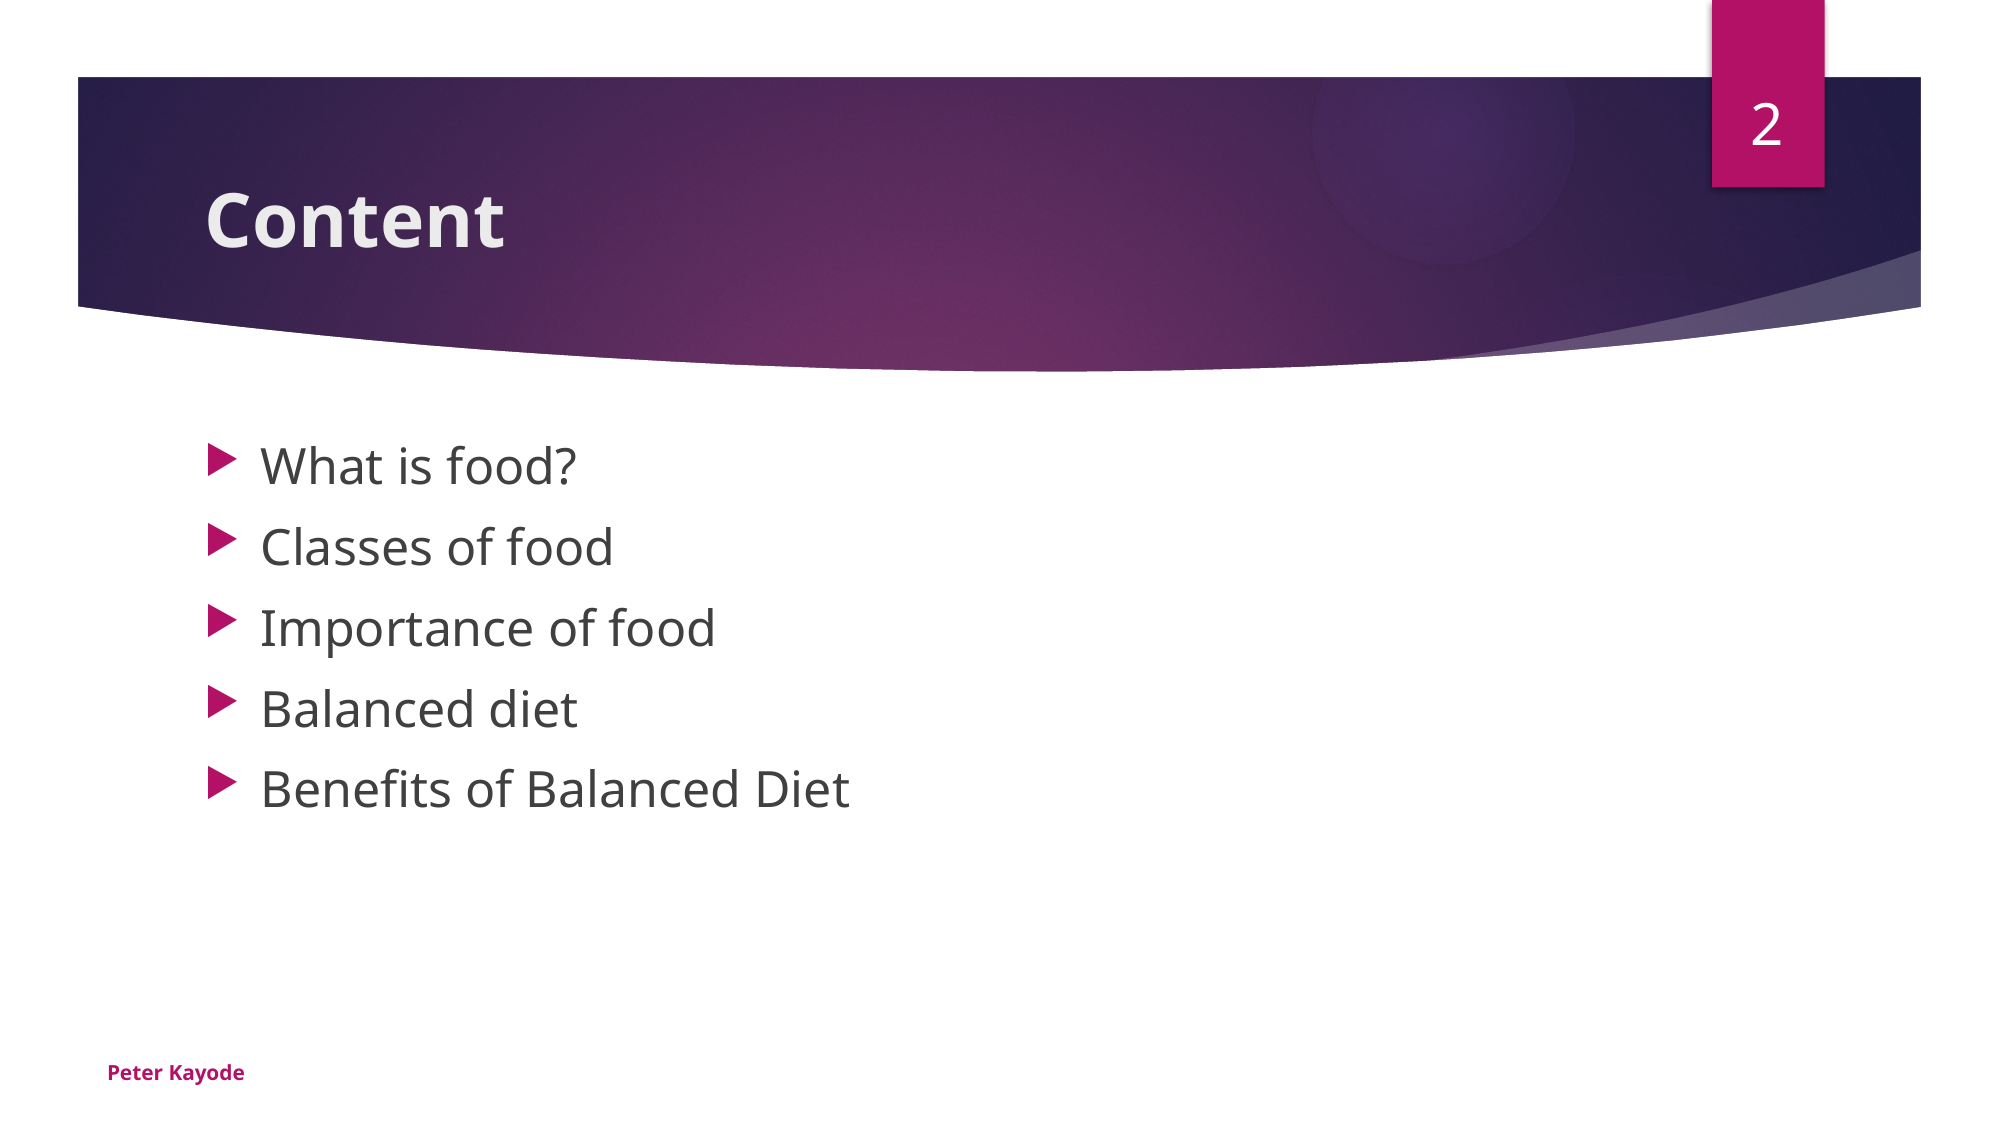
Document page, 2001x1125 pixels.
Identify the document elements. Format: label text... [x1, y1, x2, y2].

footer Peter Kayode [92, 1048, 726, 1099]
title Content [189, 159, 1627, 276]
slide_number 2 [1698, 48, 1836, 175]
list What is food? Classes of food Importance of food Balanced diet Benefits of Balanced Diet [189, 427, 1638, 988]
